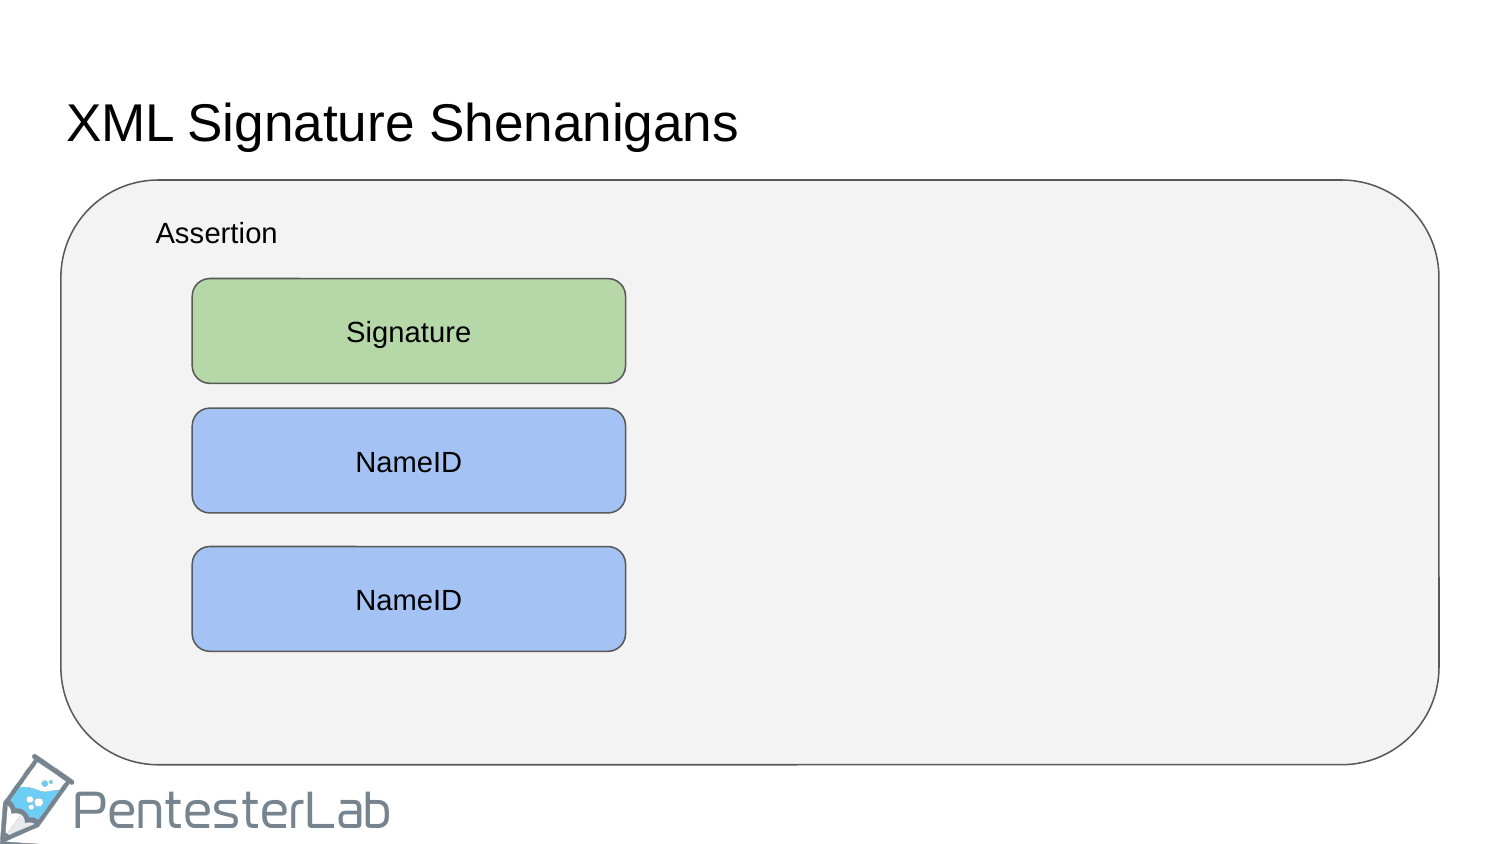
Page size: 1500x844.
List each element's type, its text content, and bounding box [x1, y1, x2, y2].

text_box Signature [192, 278, 626, 384]
picture [0, 754, 390, 844]
text_box NameID [192, 546, 626, 652]
text_box [60, 180, 1439, 765]
text_box NameID [192, 408, 626, 513]
title XML Signature Shenanigans [51, 72, 1449, 167]
text_box Assertion [140, 199, 309, 265]
